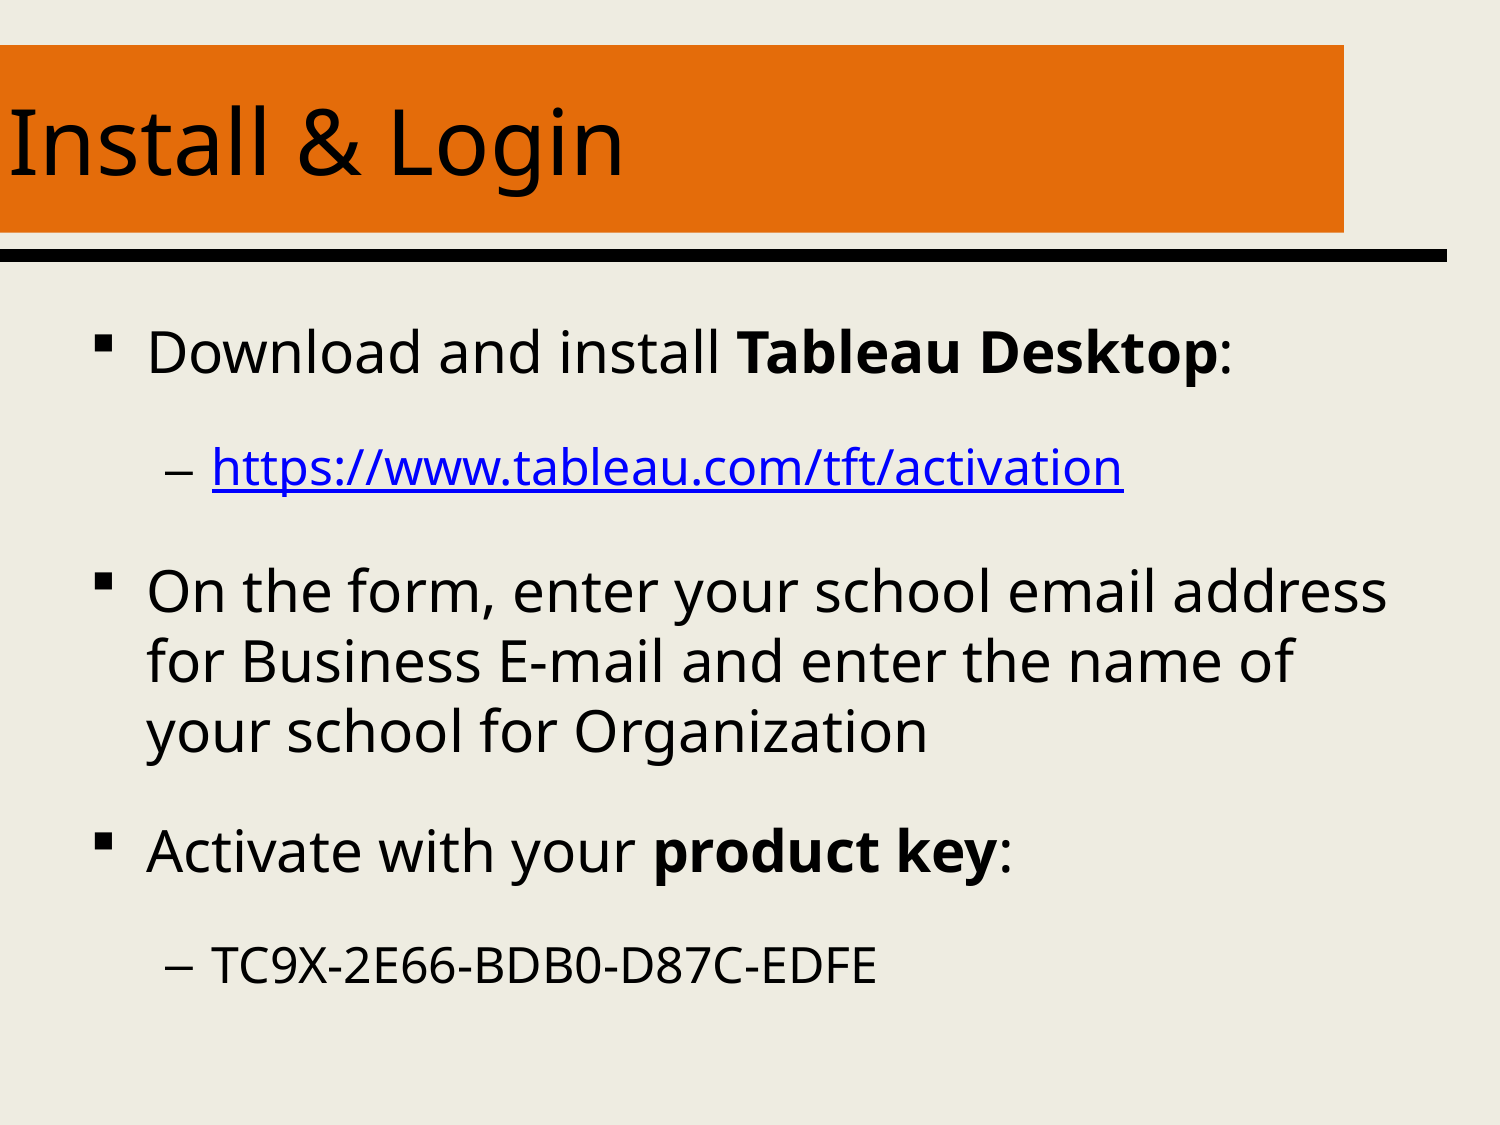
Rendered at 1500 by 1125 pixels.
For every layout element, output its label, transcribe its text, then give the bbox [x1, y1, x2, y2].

title Install & Login [0, 45, 1344, 233]
list Download and install Tableau Desktop: https://www.tableau.com/tft/activation On the form, enter your school email address for Business E-mail and enter the name of your school for Organization Activate with your product key: TC9X-2E66-BDB0-D87C-EDFE [75, 262, 1425, 1047]
